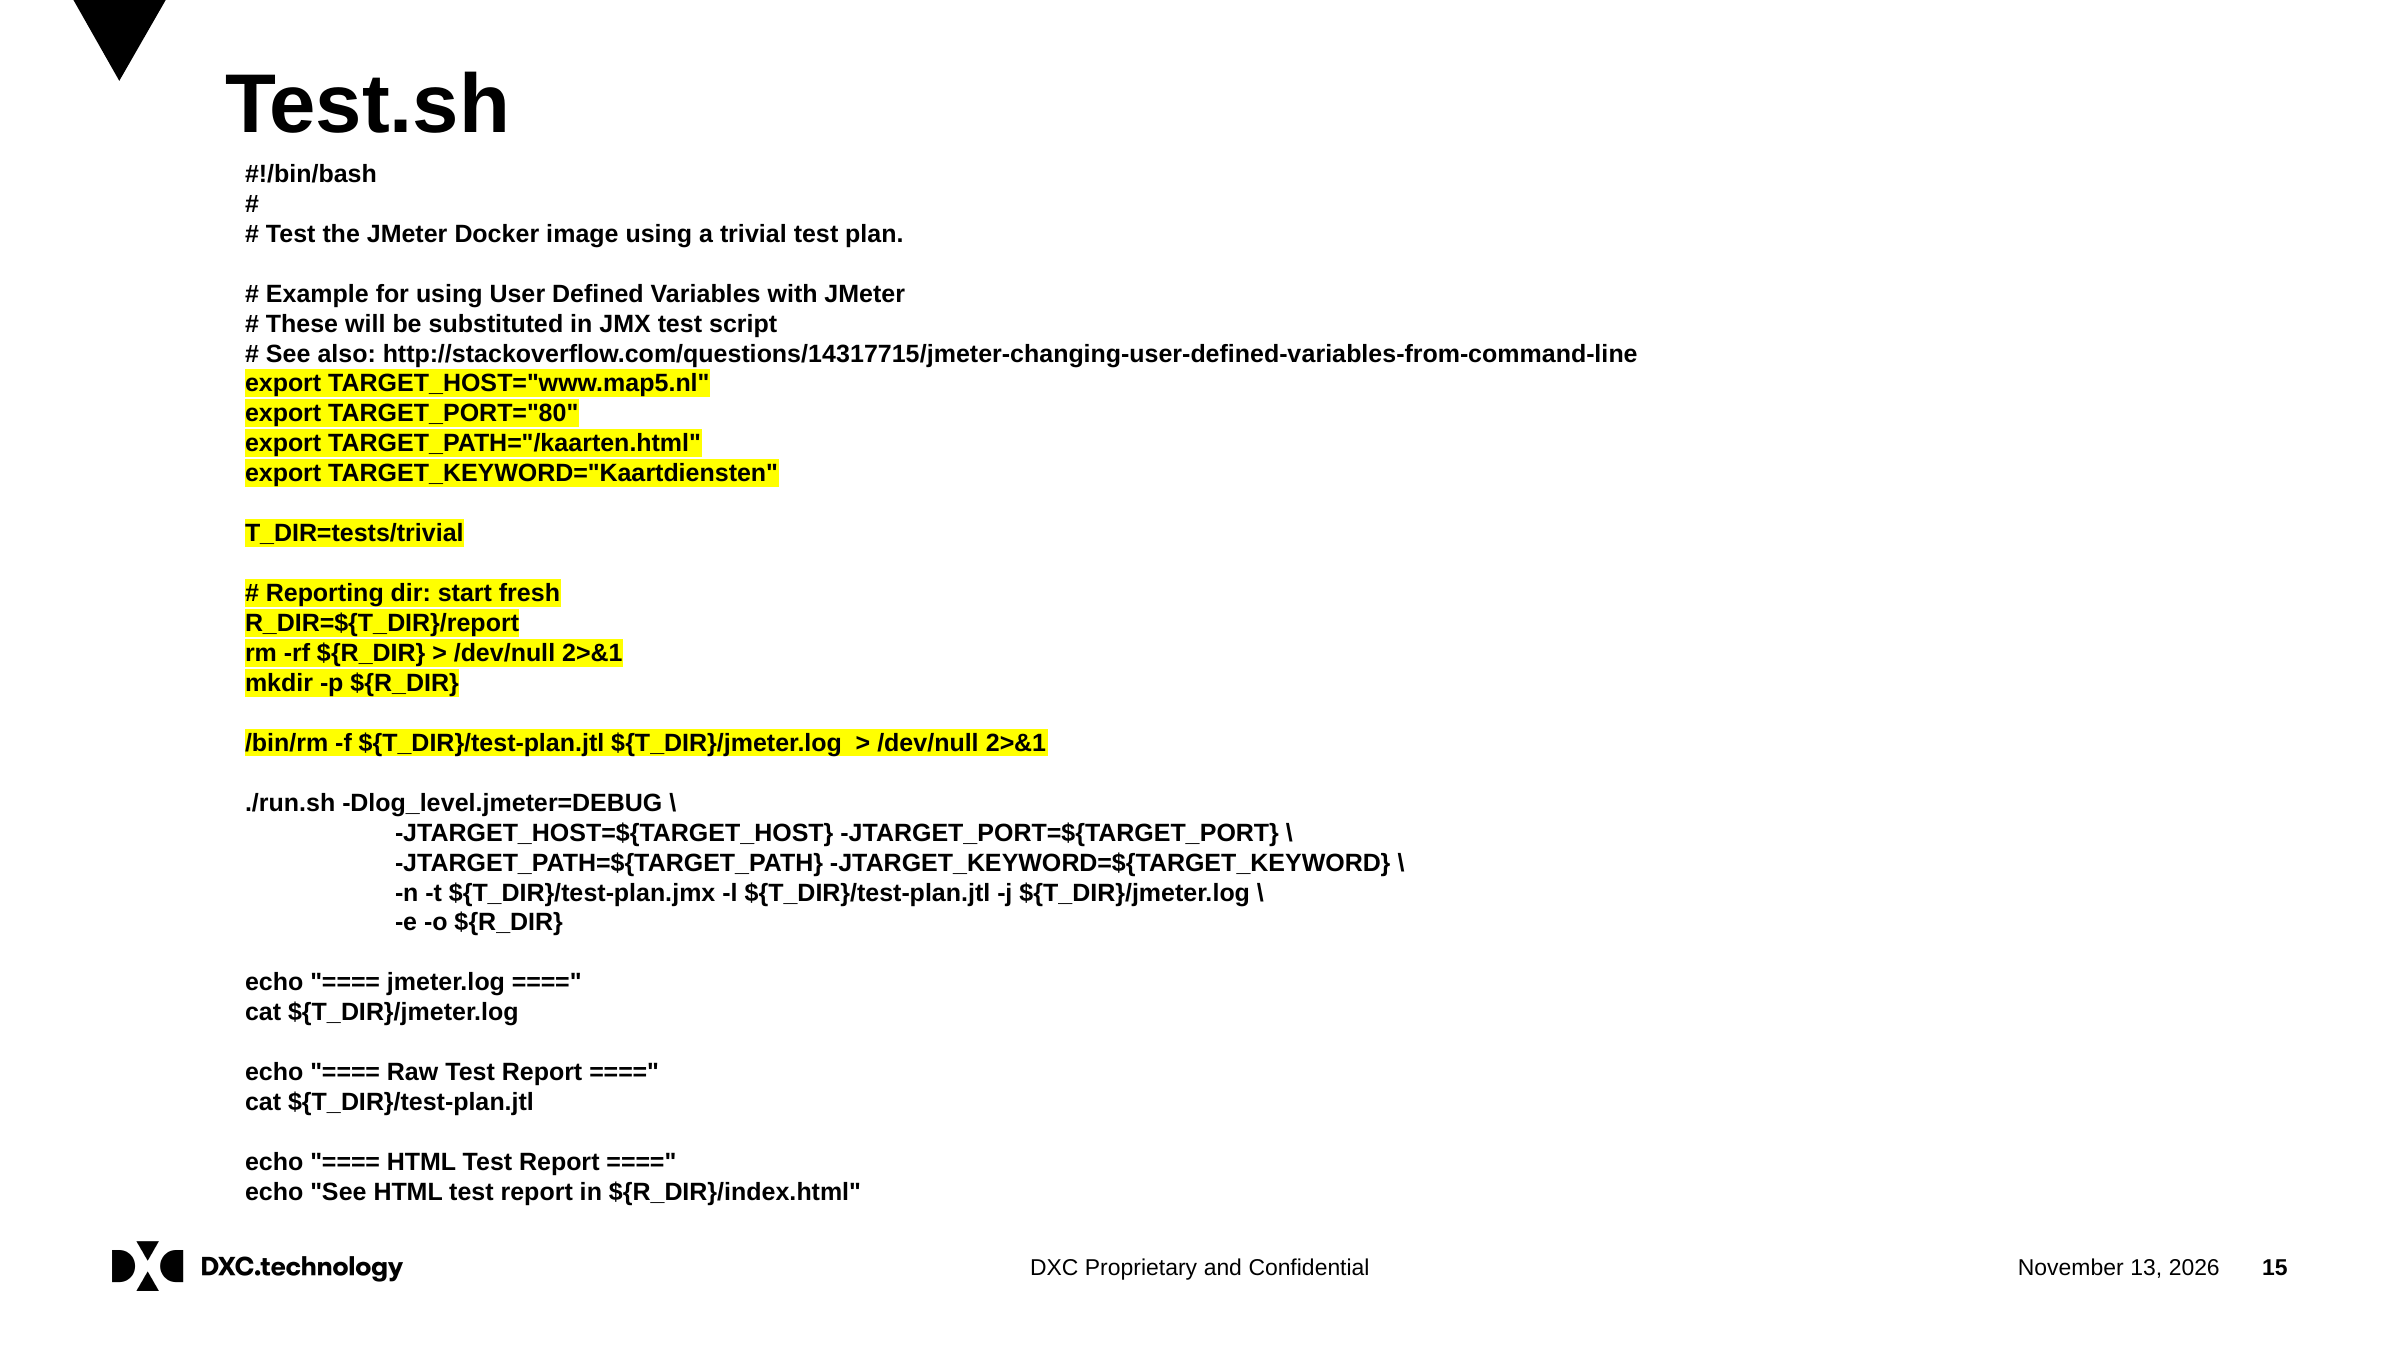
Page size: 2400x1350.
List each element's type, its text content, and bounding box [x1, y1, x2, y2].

title Test.sh [225, 64, 575, 150]
text_box #!/bin/bash # # Test the JMeter Docker image using a trivial test plan. # Example for using User Defined Variables with JMeter # These will be substituted in JMX test script # See also: http://stackoverflow.com/questions/14317715/jmeter-changing-user-defined-variables-from-command-line export TARGET_HOST="www.map5.nl" export TARGET_PORT="80" export TARGET_PATH="/kaarten.html" export TARGET_KEYWORD="Kaartdiensten" T_DIR=tests/trivial # Reporting dir: start fresh R_DIR=${T_DIR}/report rm -rf ${R_DIR} > /dev/null 2>&1 mkdir -p ${R_DIR} /bin/rm -f ${T_DIR}/test-plan.jtl ${T_DIR}/jmeter.log > /dev/null 2>&1 ./run.sh -Dlog_level.jmeter=DEBUG \ -JTARGET_HOST=${TARGET_HOST} -JTARGET_PORT=${TARGET_PORT} \ -JTARGET_PATH=${TARGET_PATH} -JTARGET_KEYWORD=${TARGET_KEYWORD} \ -n -t ${T_DIR}/test-plan.jmx -l ${T_DIR}/test-plan.jtl -j ${T_DIR}/jmeter.log \ -e -o ${R_DIR} echo "==== jmeter.log ====" cat ${T_DIR}/jmeter.log echo "==== Raw Test Report ====" cat ${T_DIR}/test-plan.jtl echo "==== HTML Test Report ====" echo "See HTML test report in ${R_DIR}/index.html" [230, 150, 2018, 1213]
